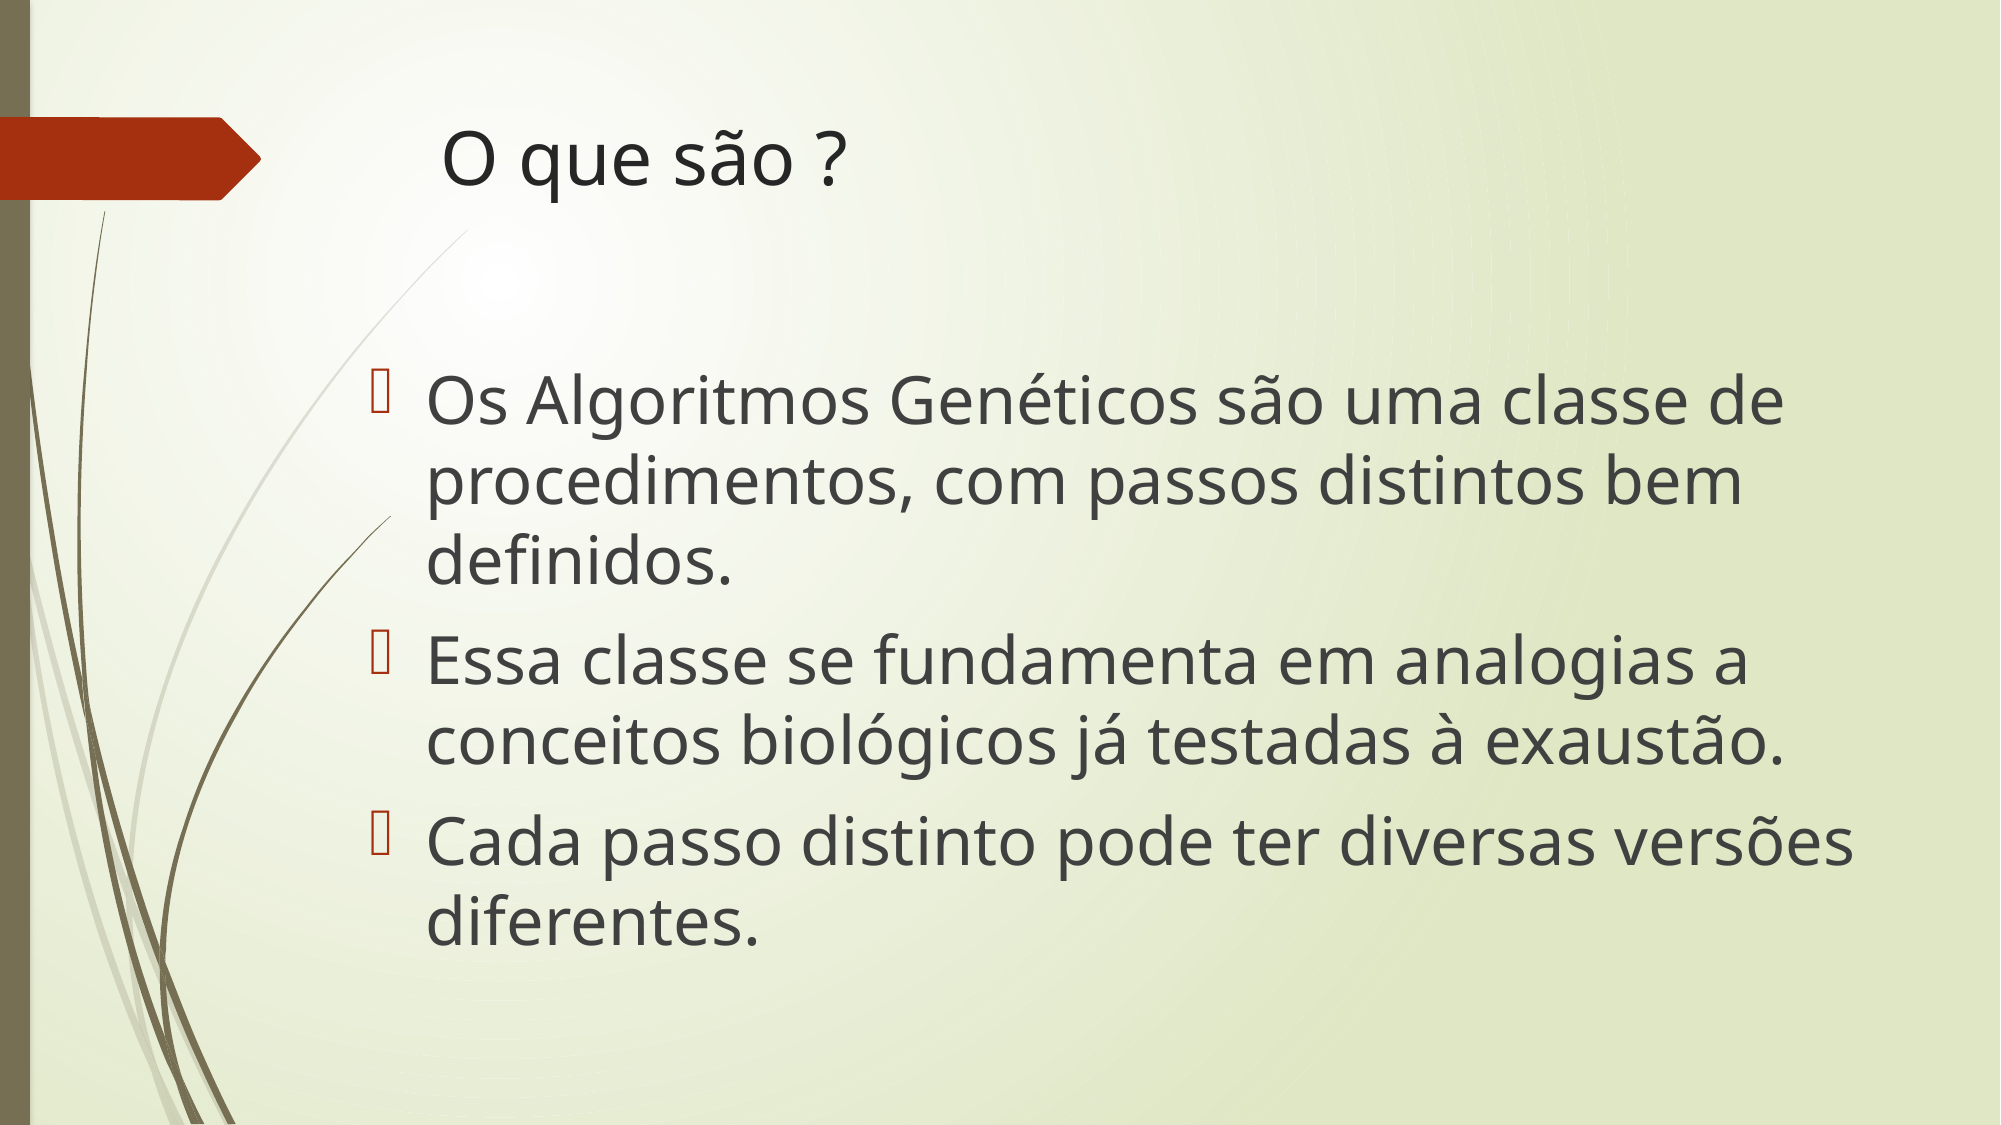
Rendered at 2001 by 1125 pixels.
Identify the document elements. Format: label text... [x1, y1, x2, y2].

title O que são ? [425, 102, 1888, 313]
list Os Algoritmos Genéticos são uma classe de procedimentos, com passos distintos bem definidos. Essa classe se fundamenta em analogias a conceitos biológicos já testadas à exaustão. Cada passo distinto pode ter diversas versões diferentes. [354, 350, 1888, 970]
